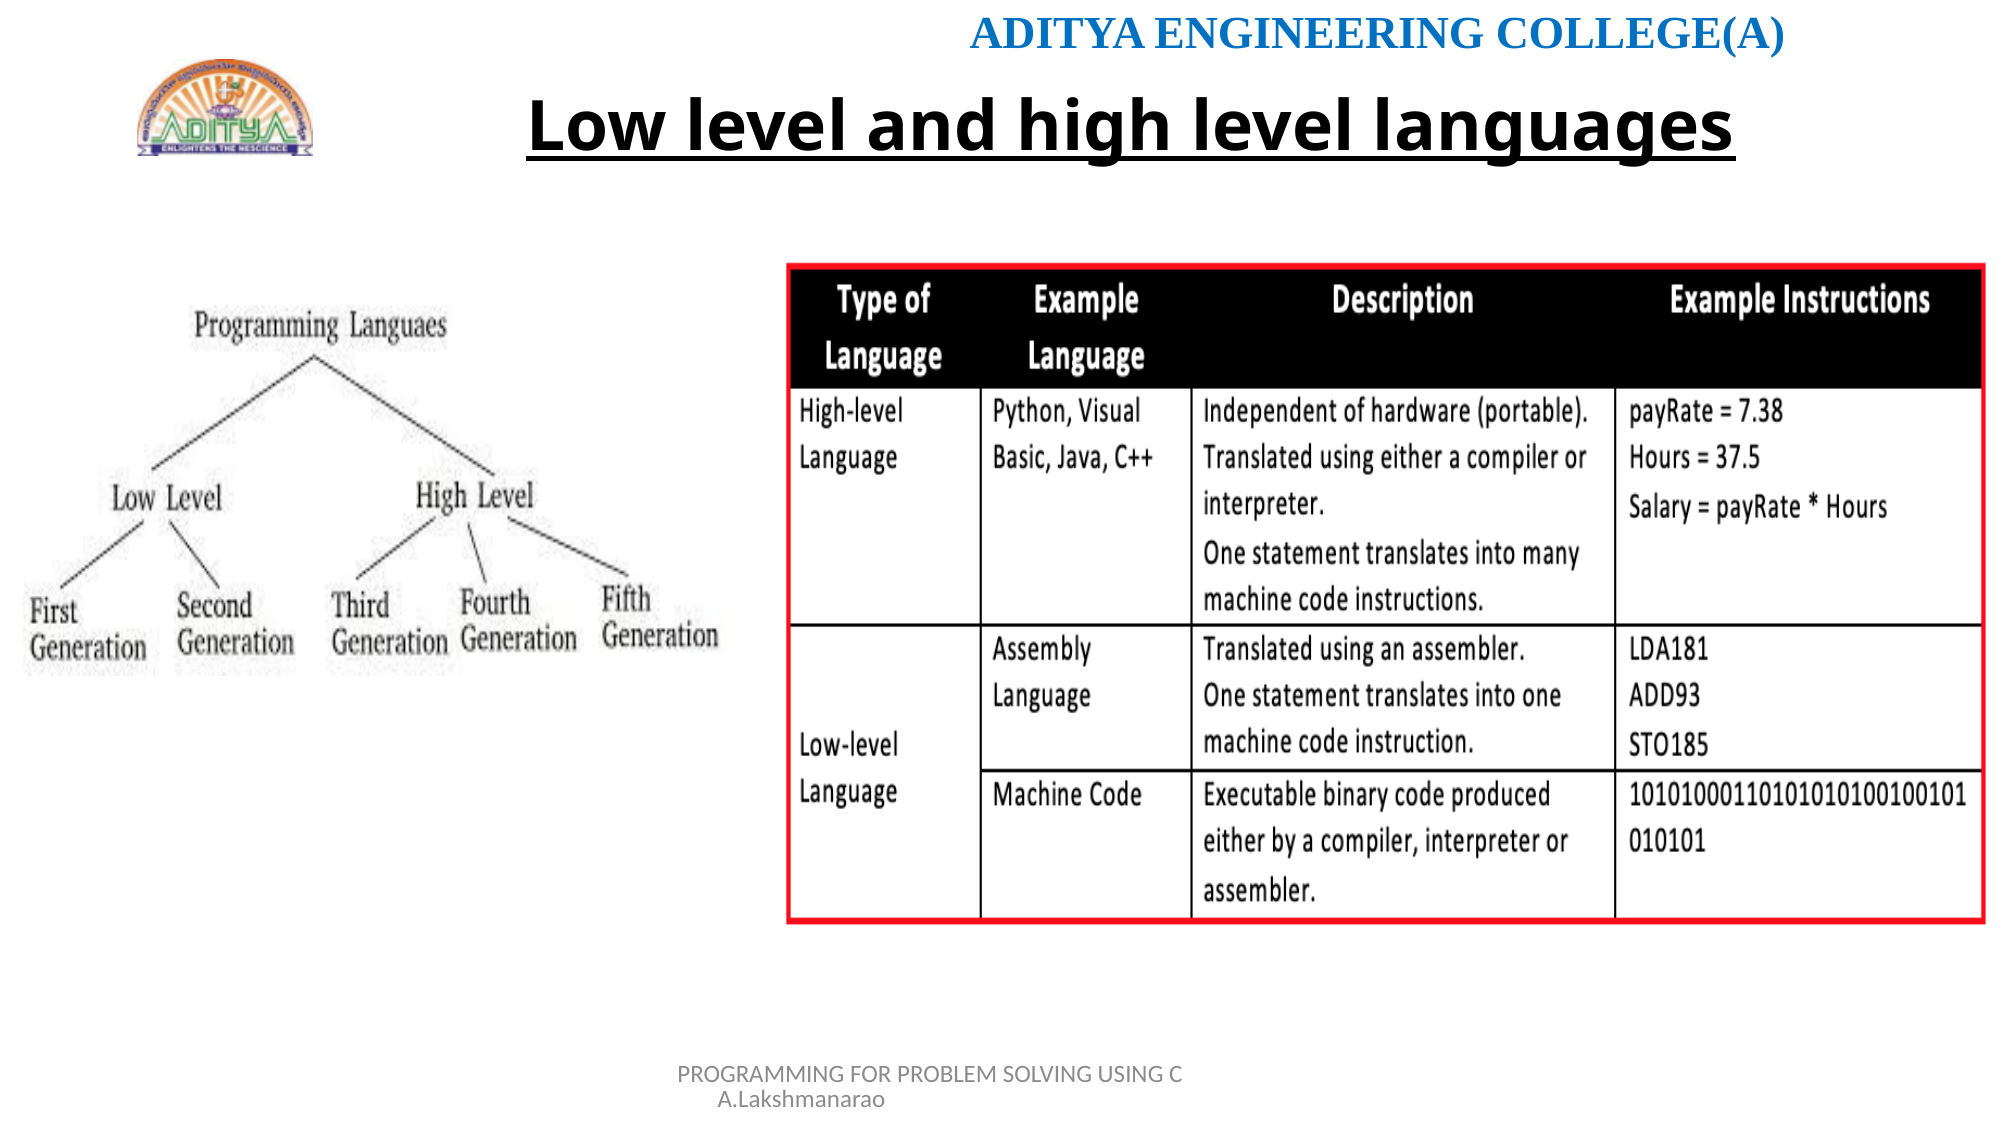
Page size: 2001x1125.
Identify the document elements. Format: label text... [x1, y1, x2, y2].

picture [782, 260, 1990, 928]
title Low level and high level languages [511, 62, 1822, 193]
footer PROGRAMMING FOR PROBLEM SOLVING USING C A.Lakshmanarao [662, 1042, 1338, 1103]
picture [137, 59, 313, 156]
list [23, 283, 726, 676]
